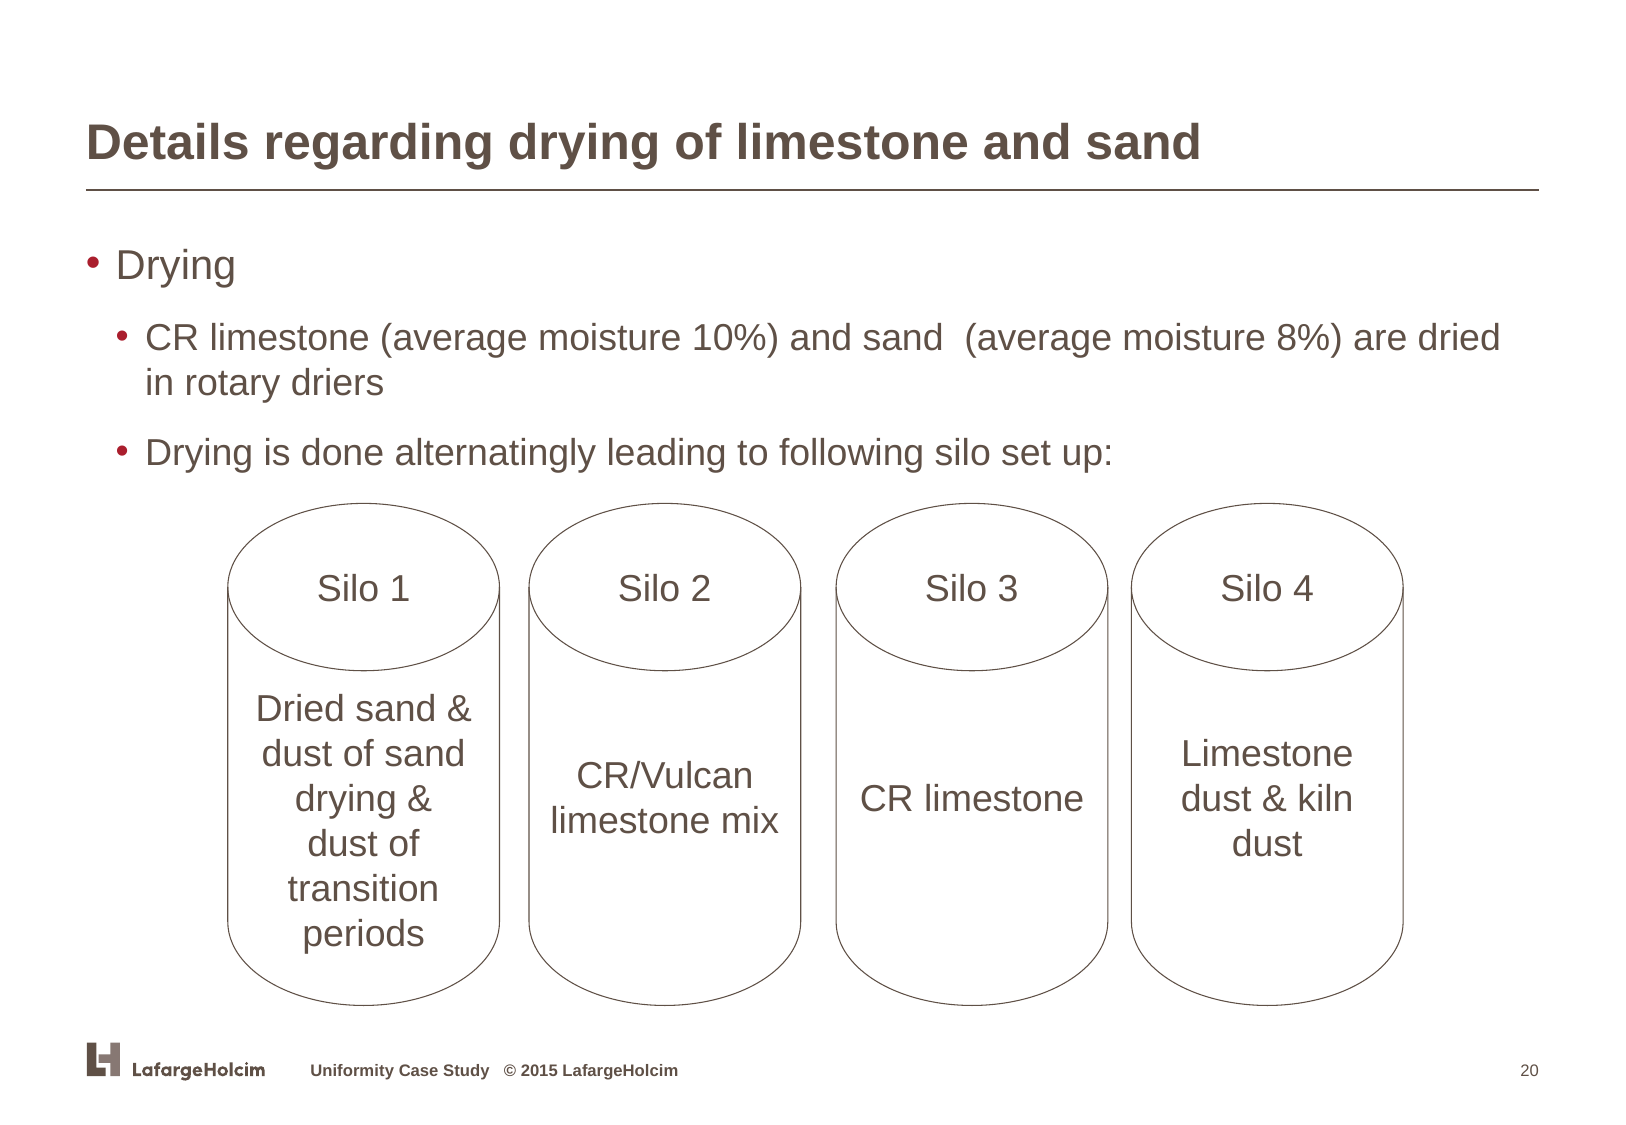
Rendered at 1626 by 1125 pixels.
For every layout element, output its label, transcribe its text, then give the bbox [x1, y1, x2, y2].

footer Uniformity Case Study © 2015 LafargeHolcim [310, 1052, 831, 1080]
text_box Silo 1 [302, 556, 426, 617]
text_box Silo 2 [603, 556, 727, 617]
text_box Limestone dust & kiln dust [1129, 501, 1406, 1008]
text_box Dried sand & dust of sand drying & dust of transition periods [225, 501, 502, 1008]
text_box CR limestone [834, 501, 1110, 1008]
title Details regarding drying of limestone and sand [85, 30, 1539, 171]
text_box Silo 3 [910, 556, 1034, 617]
text_box Silo 4 [1205, 556, 1329, 617]
list Drying CR limestone (average moisture 10%) and sand (average moisture 8%) are dried in rotary driers Drying is done alternatingly leading to following silo set up: [85, 237, 1539, 545]
slide_number 20 [1468, 1052, 1539, 1080]
text_box CR/Vulcan limestone mix [526, 501, 803, 1008]
